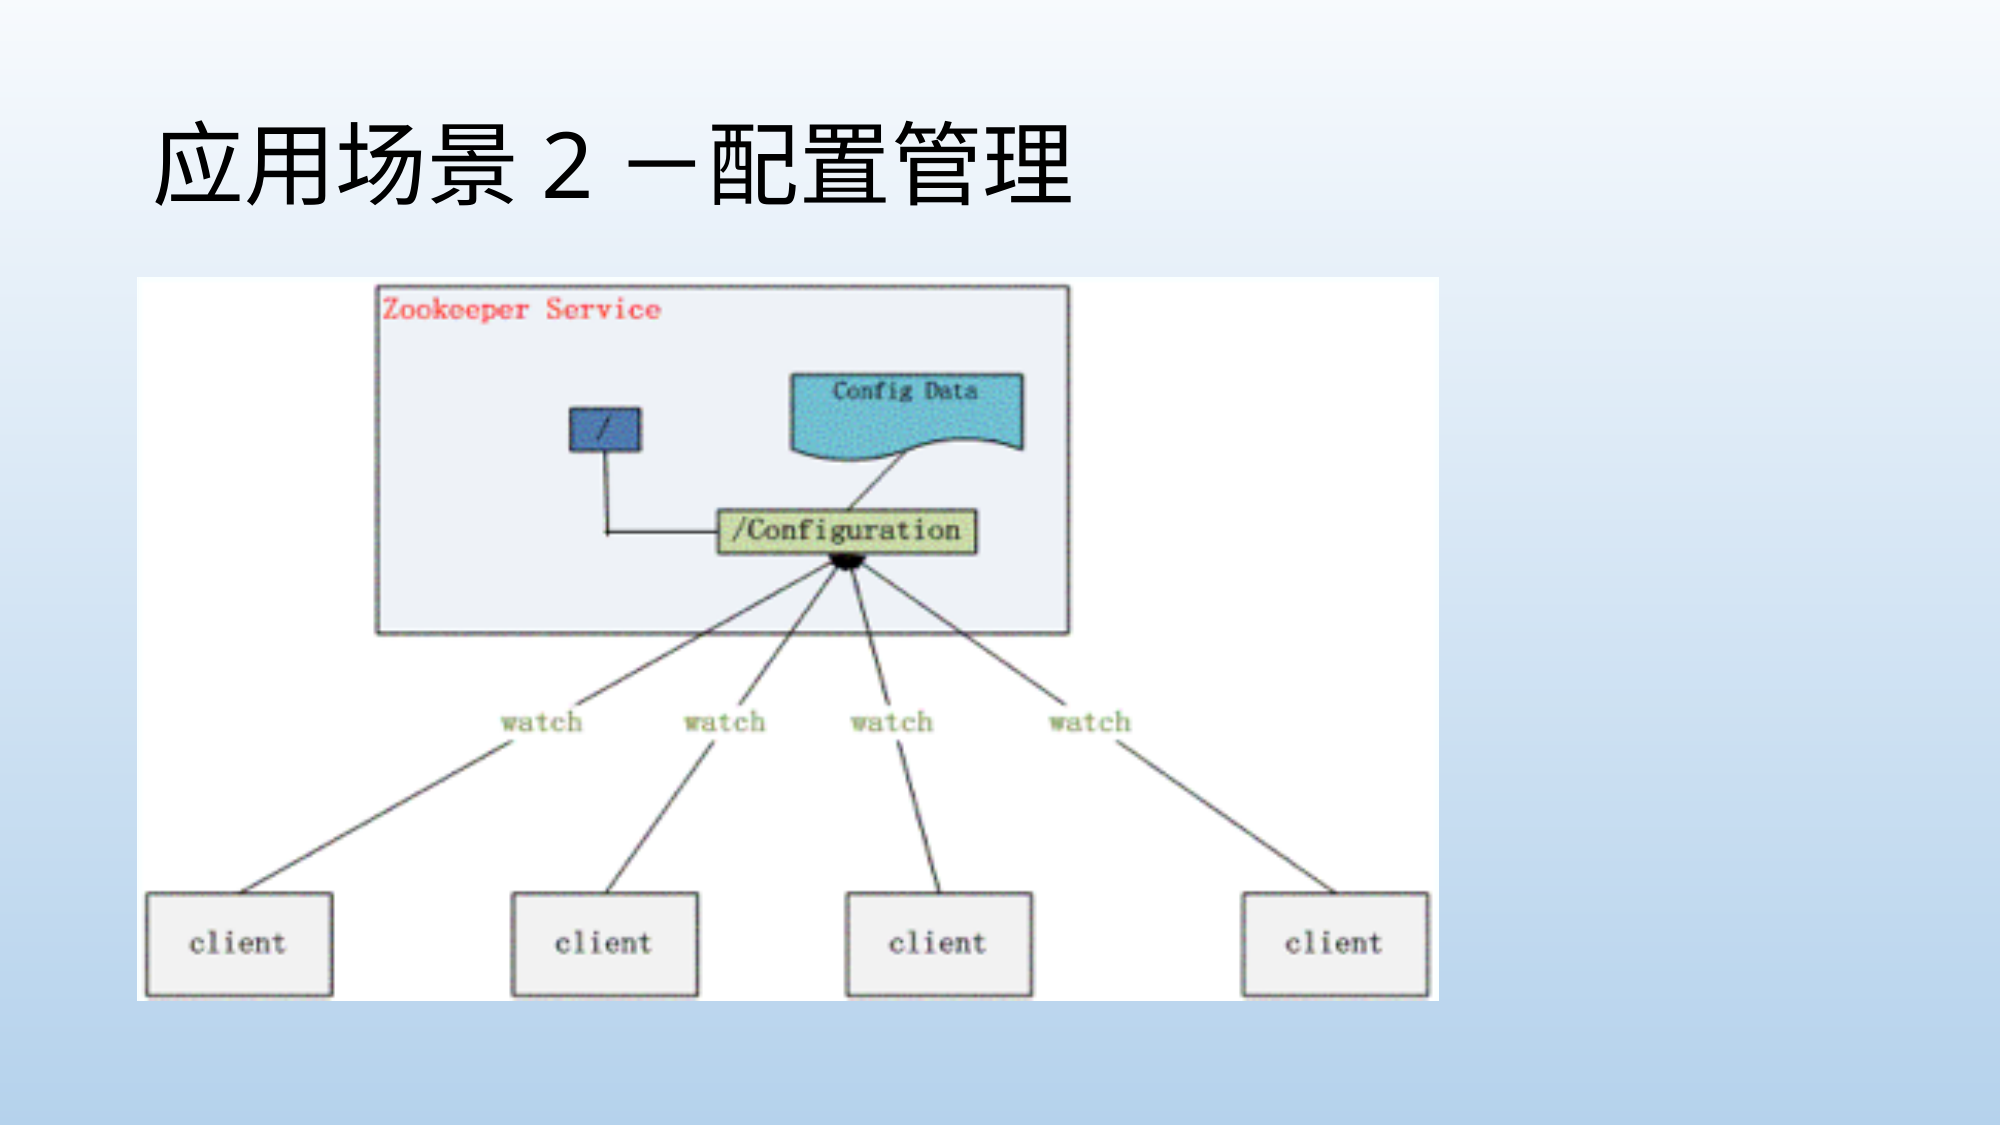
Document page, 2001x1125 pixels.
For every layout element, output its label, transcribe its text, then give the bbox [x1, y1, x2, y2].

title 应用场景2－配置管理 [137, 59, 1863, 278]
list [137, 277, 1439, 1002]
